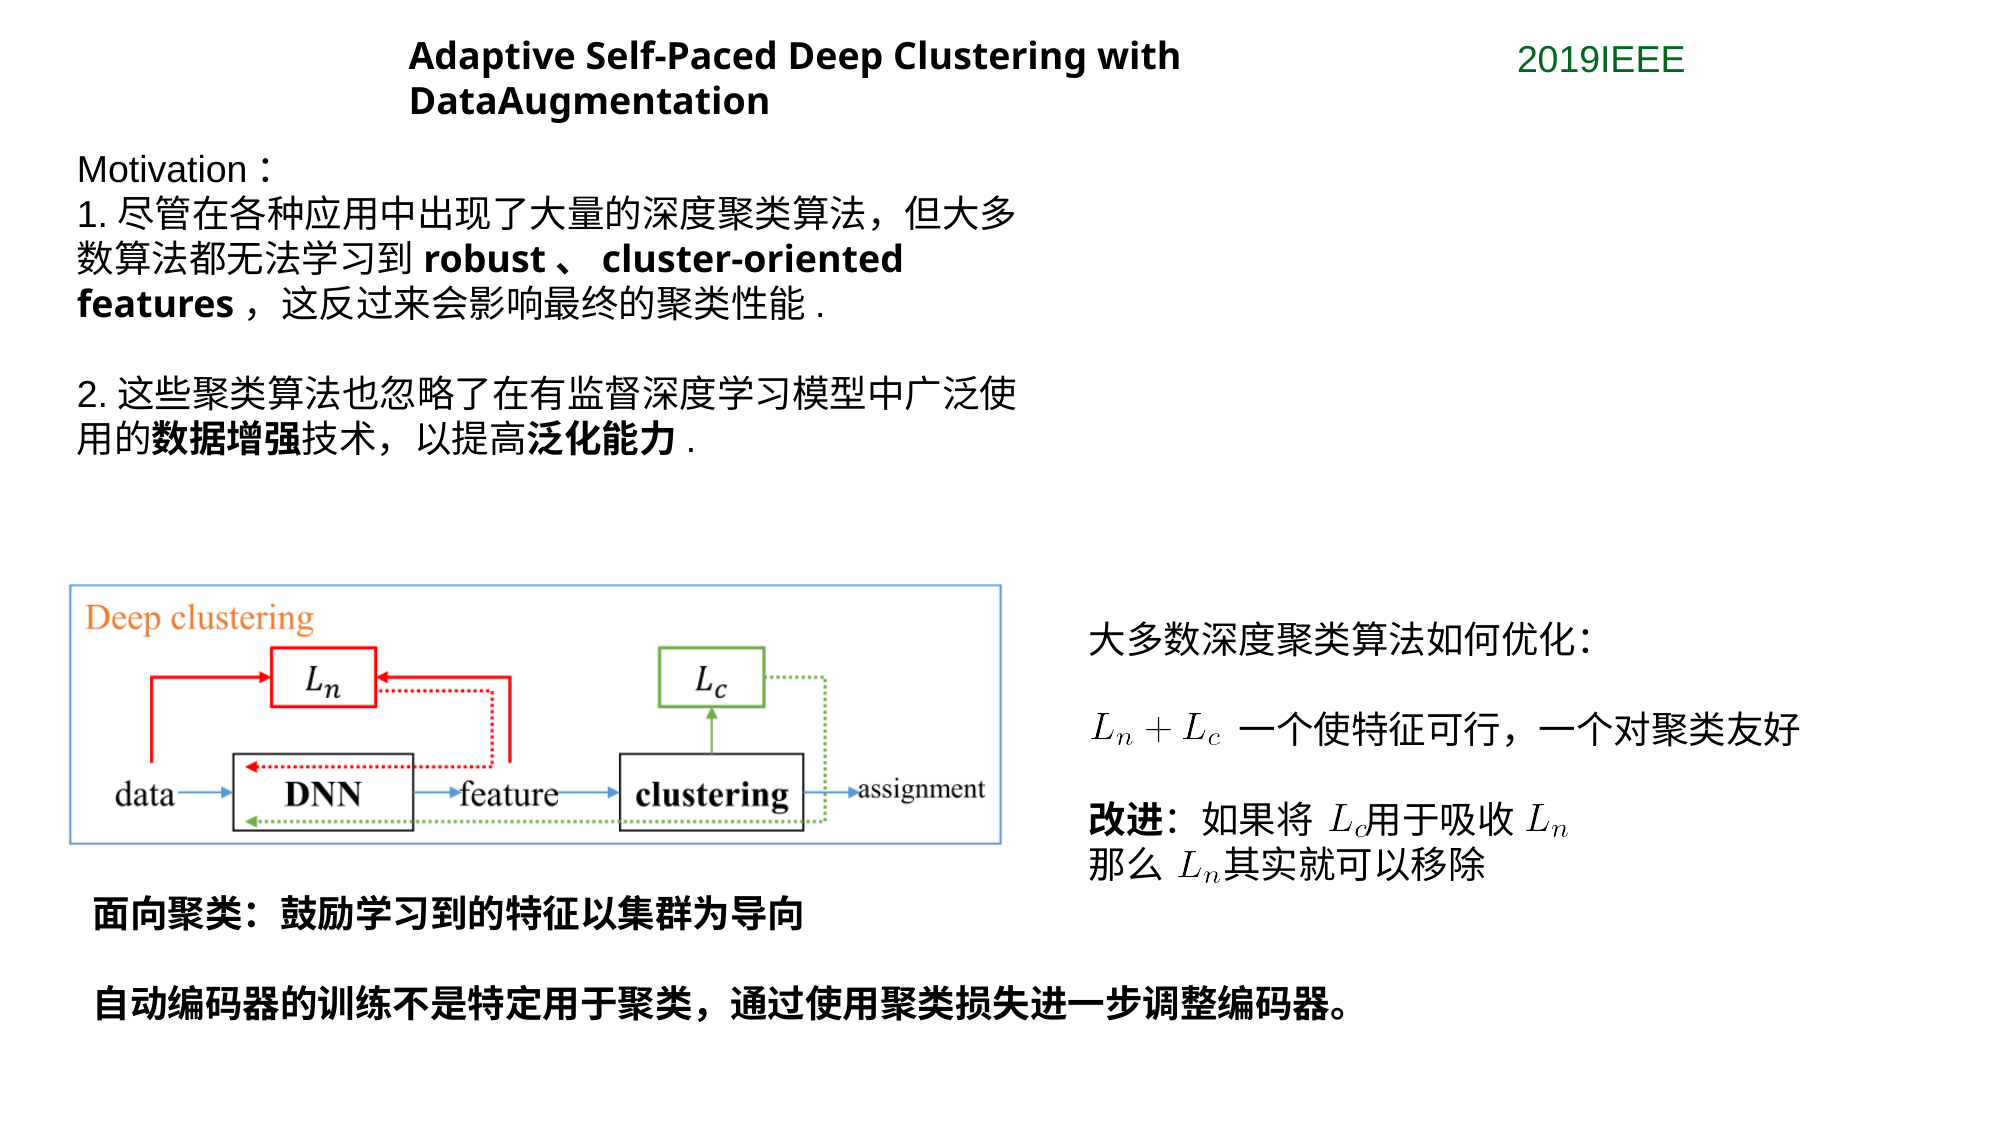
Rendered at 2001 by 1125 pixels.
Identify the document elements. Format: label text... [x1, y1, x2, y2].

text_box Adaptive Self-Paced Deep Clustering with DataAugmentation [393, 24, 1492, 130]
text_box 面向聚类：鼓励学习到的特征以集群为导向 自动编码器的训练不是特定用于聚类，通过使用聚类损失进一步调整编码器。 [78, 882, 1400, 1033]
text_box 2019IEEE [1502, 27, 1733, 88]
text_box Motivation： 1.尽管在各种应用中出现了大量的深度聚类算法，但大多数算法都无法学习到robust、cluster-oriented features，这反过来会影响最终的聚类性能. 2.这些聚类算法也忽略了在有监督深度学习模型中广泛使用的数据增强技术，以提高泛化能力. [62, 137, 1062, 468]
picture [62, 572, 1018, 868]
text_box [1074, 608, 1837, 896]
